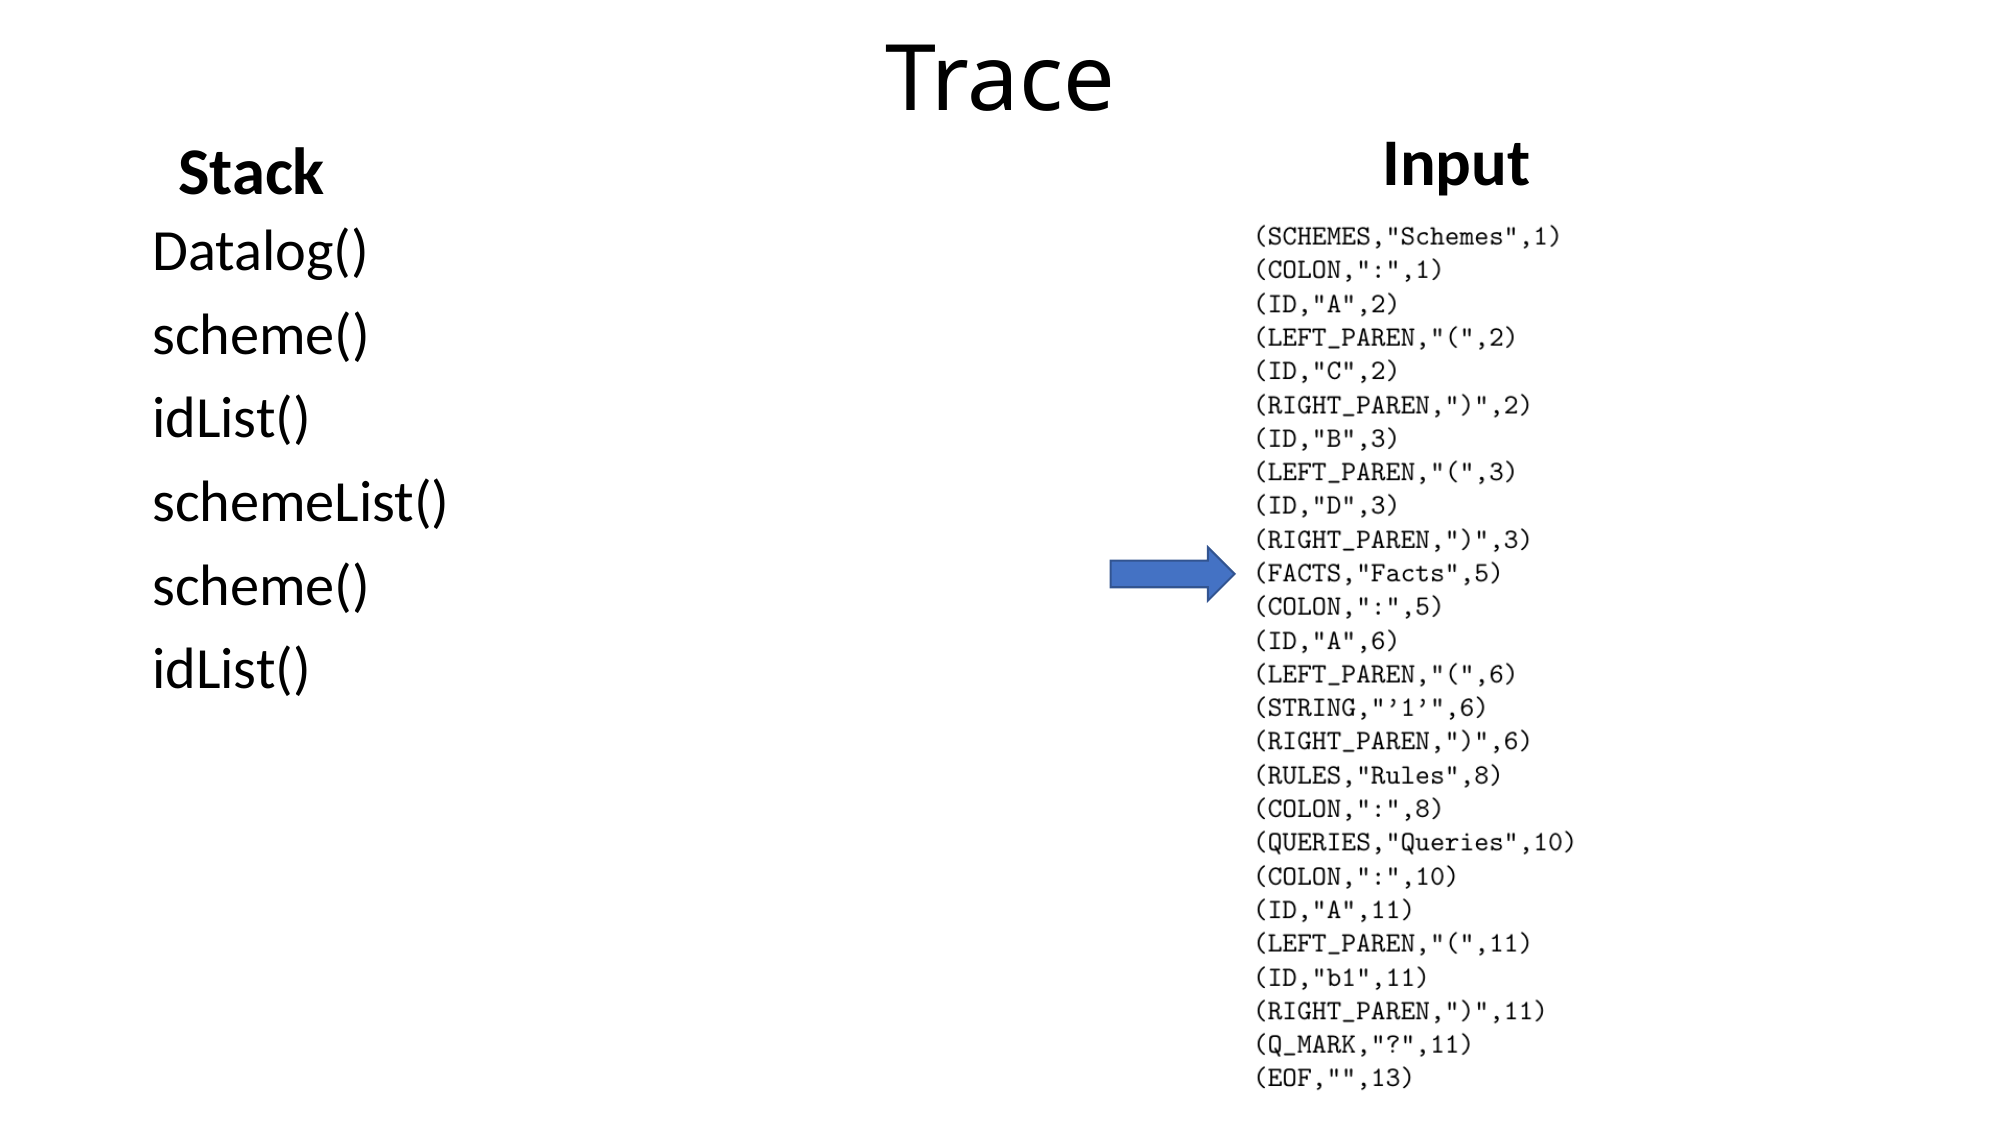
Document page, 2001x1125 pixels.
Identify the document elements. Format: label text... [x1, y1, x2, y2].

title Trace [137, 0, 1863, 189]
list Datalog() scheme() idList() schemeList() scheme() idList() [137, 212, 750, 927]
text_box Input [1367, 111, 1546, 207]
text_box Stack [163, 120, 341, 216]
text_box [1109, 544, 1237, 604]
picture [1241, 207, 1592, 1110]
